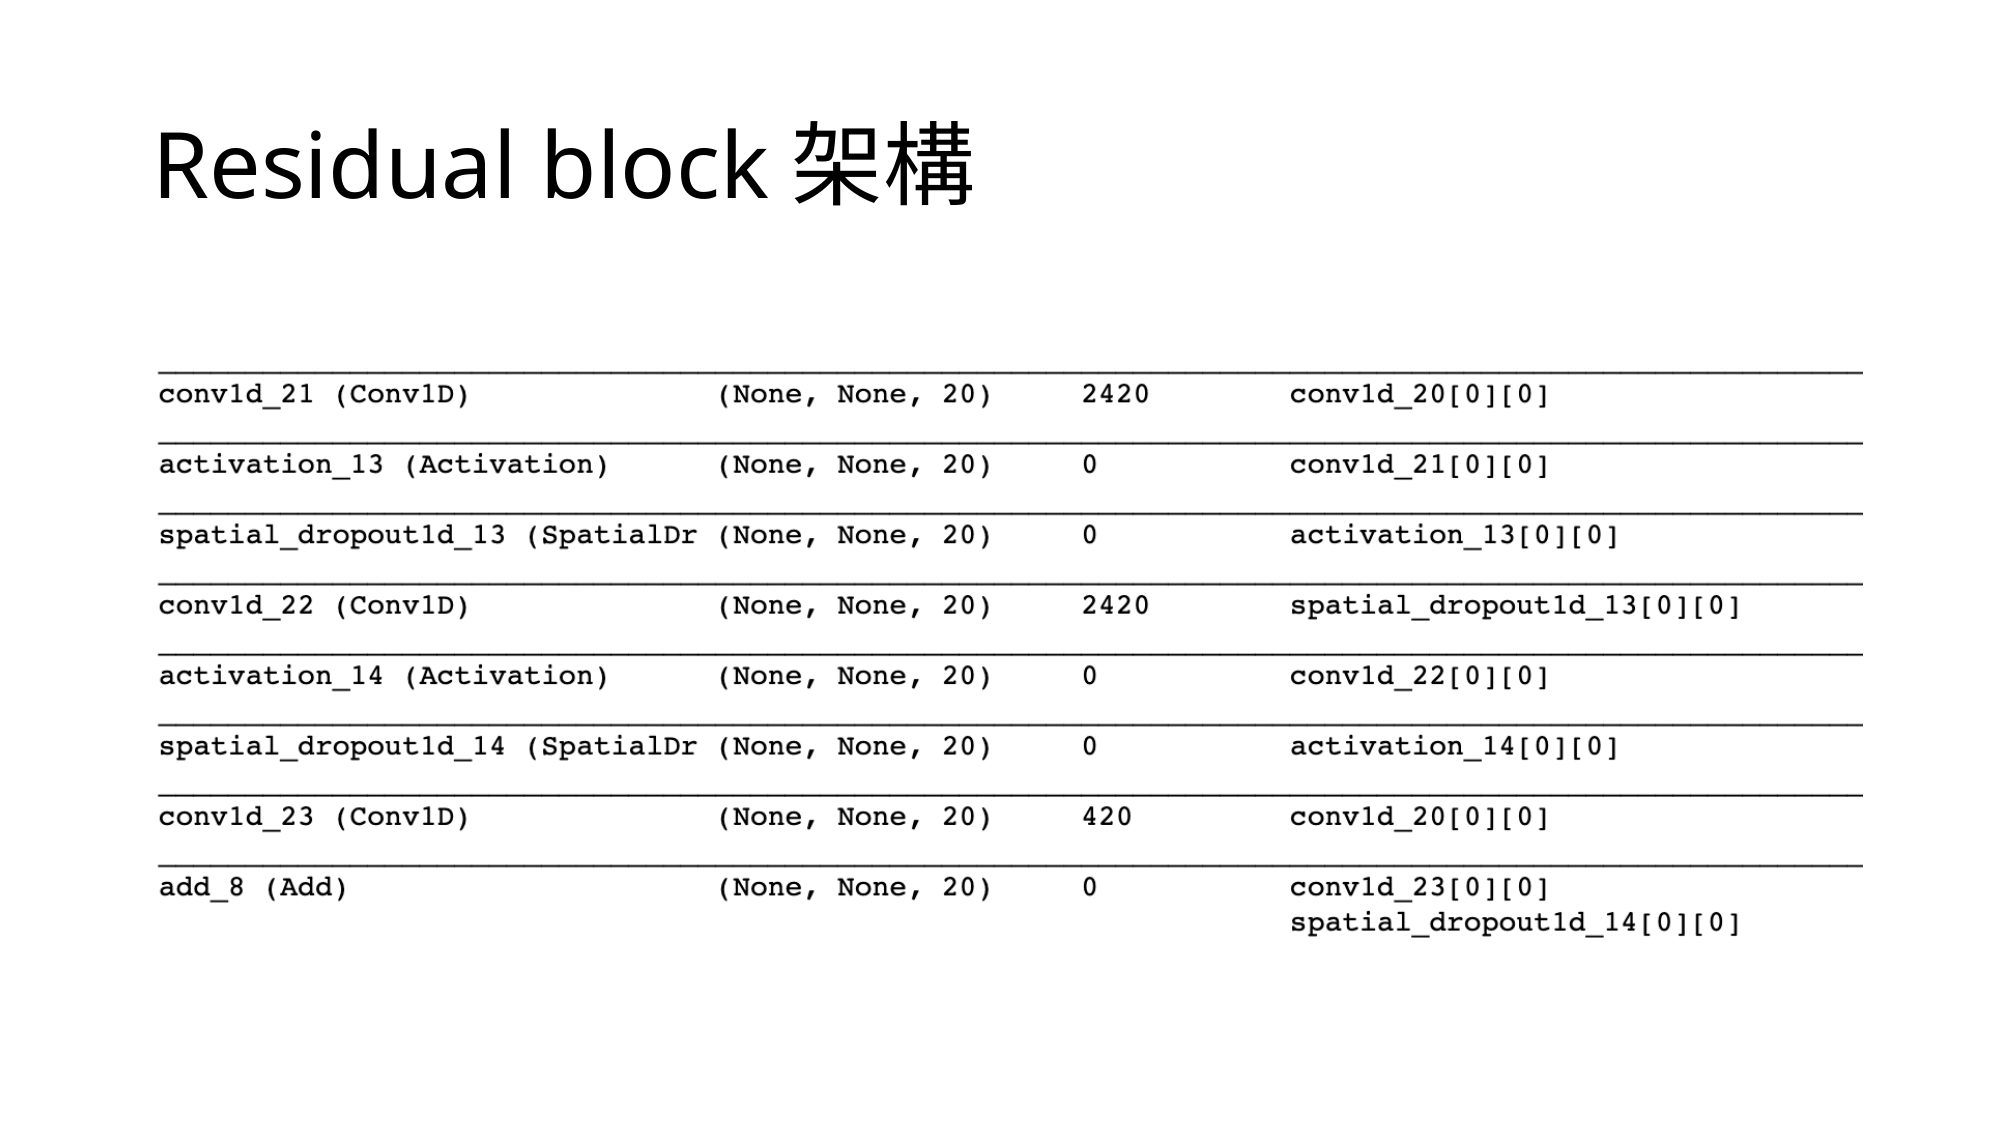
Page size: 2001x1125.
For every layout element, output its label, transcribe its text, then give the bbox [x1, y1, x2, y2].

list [137, 362, 1863, 970]
title Residual block架構 [137, 59, 1863, 278]
